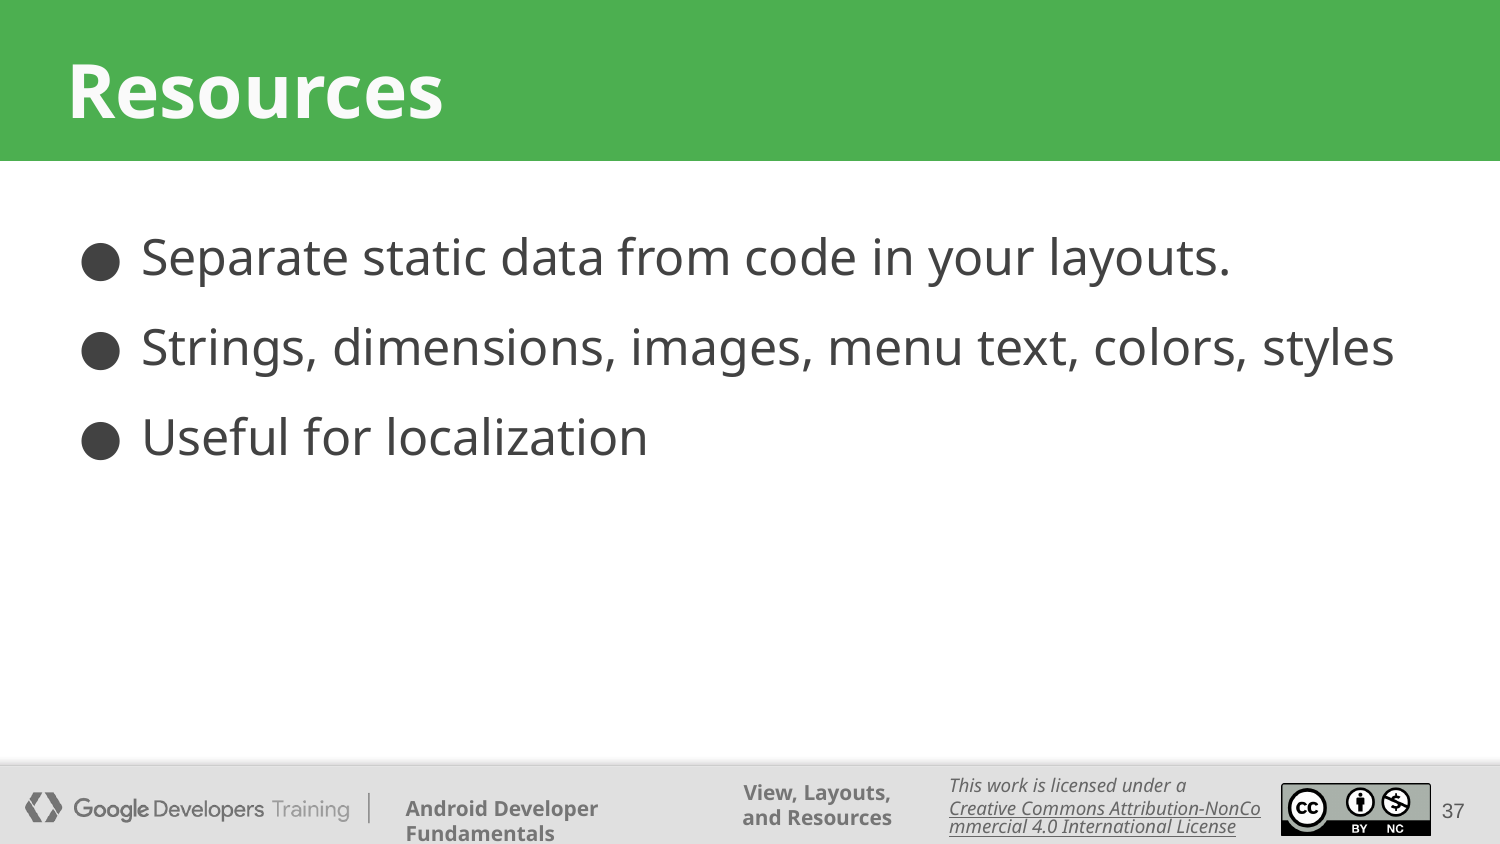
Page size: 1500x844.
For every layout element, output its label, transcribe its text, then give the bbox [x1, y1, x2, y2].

list Separate static data from code in your layouts. Strings, dimensions, images, menu text, colors, styles Useful for localization [51, 201, 1449, 762]
title Resources [51, 28, 1449, 122]
slide_number ‹#› [1389, 777, 1480, 842]
picture [0, 161, 1500, 844]
